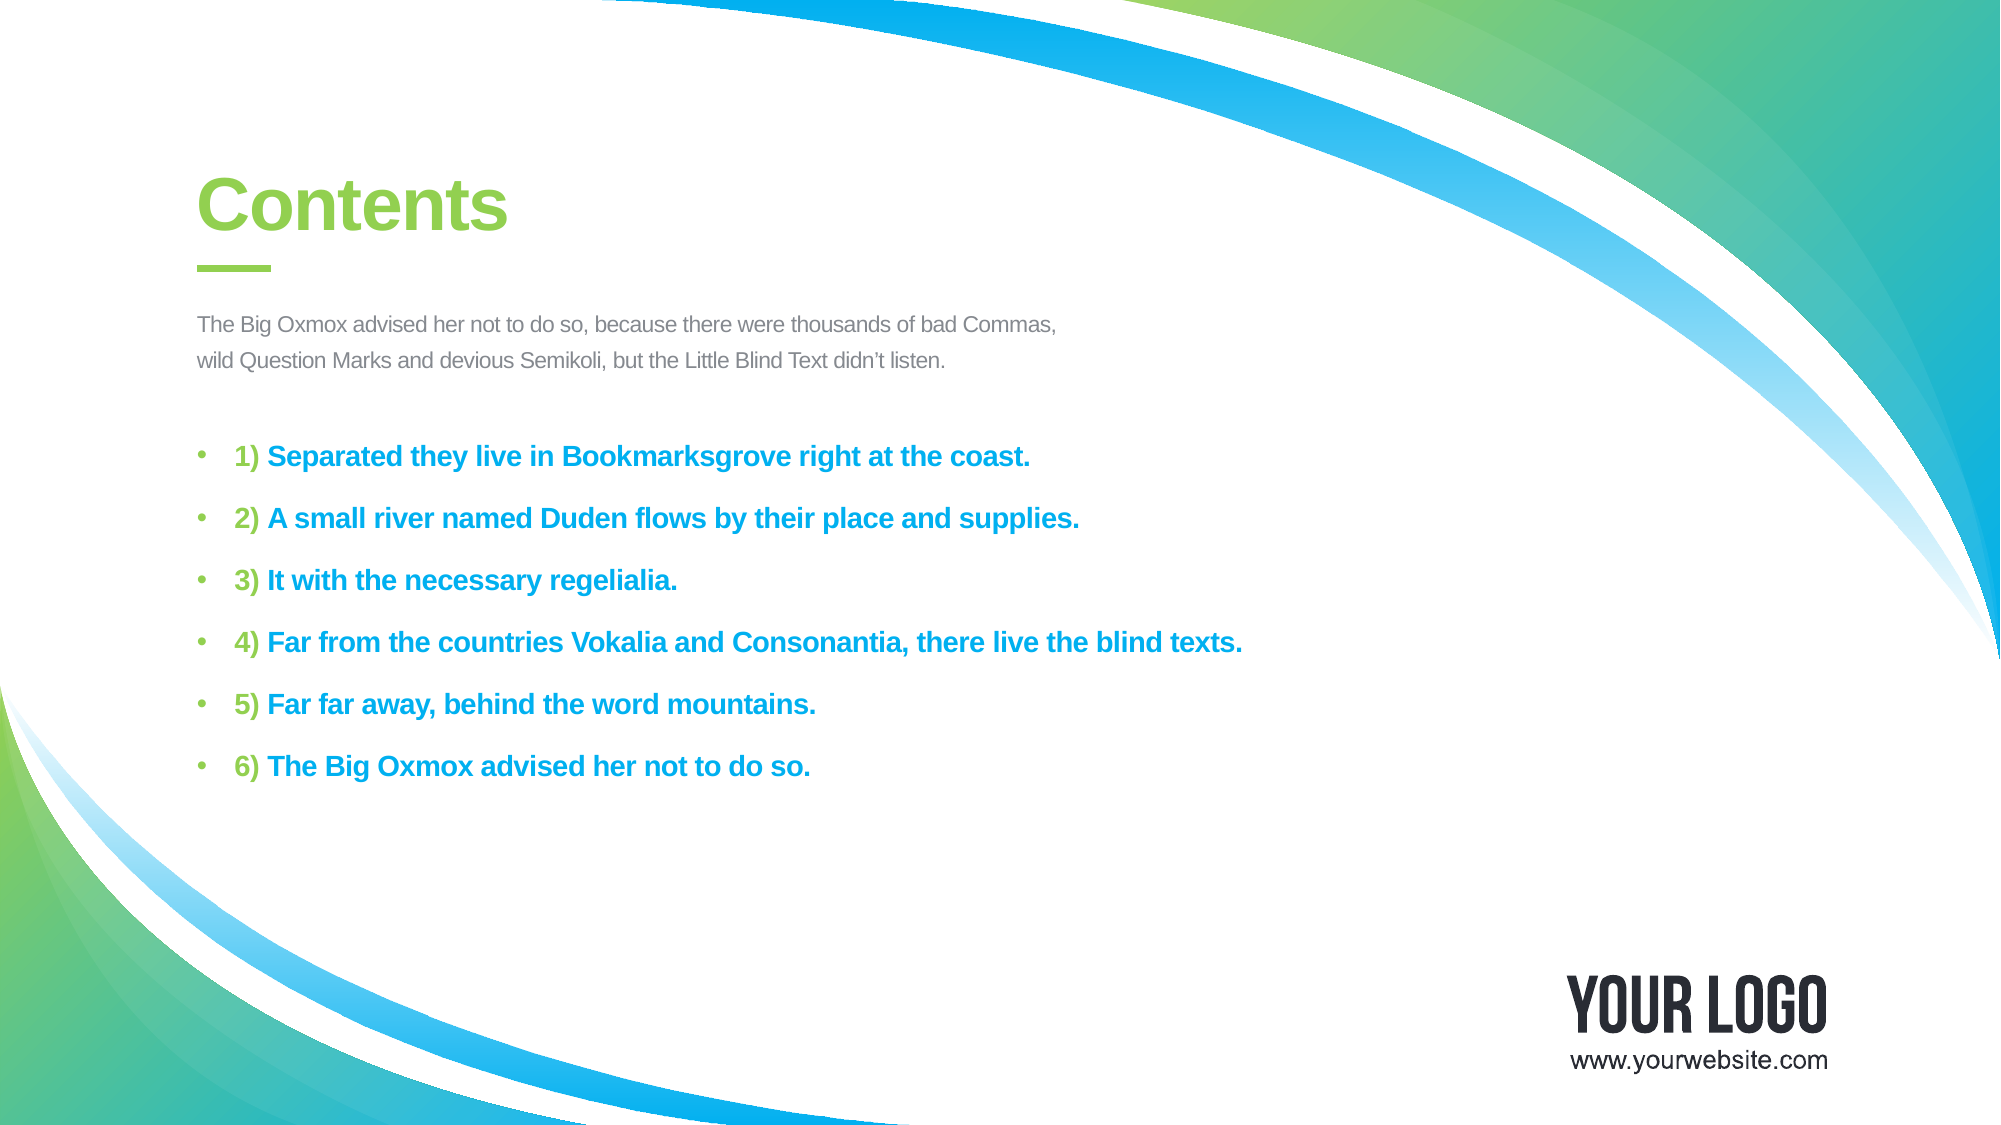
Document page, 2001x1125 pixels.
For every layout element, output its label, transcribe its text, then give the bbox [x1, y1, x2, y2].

title Contents [196, 148, 1804, 247]
list The Big Oxmox advised her not to do so, because there were thousands of bad Commas, wild Question Marks and devious Semikoli, but the Little Blind Text didn’t listen. [196, 302, 1804, 373]
list 1) Separated they live in Bookmarksgrove right at the coast. 2) A small river named Duden flows by their place and supplies. 3) It with the necessary regelialia. 4) Far from the countries Vokalia and Consonantia, there live the blind texts. 5) Far far away, behind the word mountains. 6) The Big Oxmox advised her not to do so. [196, 437, 1804, 811]
